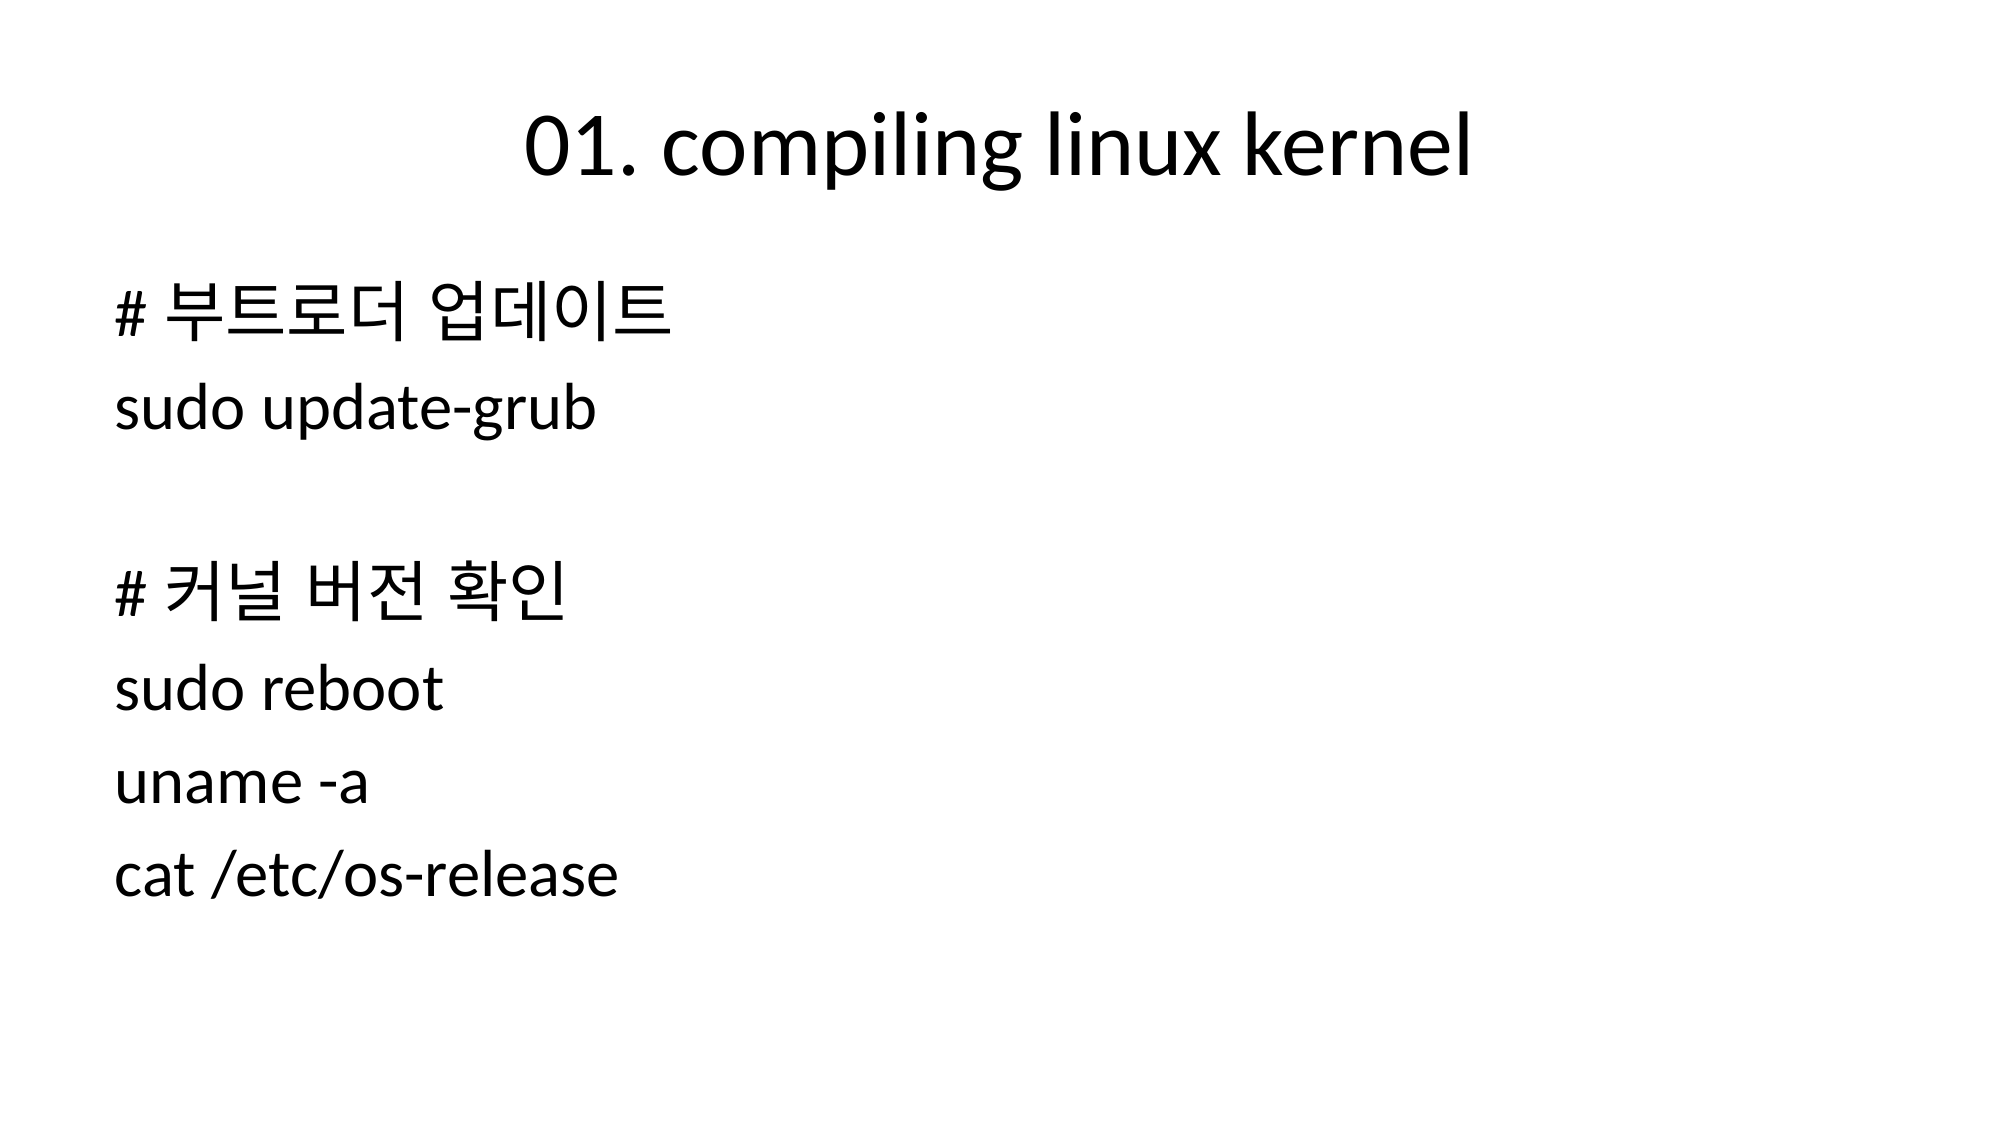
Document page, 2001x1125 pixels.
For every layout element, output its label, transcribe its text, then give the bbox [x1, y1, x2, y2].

list #부트로더 업데이트 sudo update-grub #커널 버전 확인 sudo reboot uname -a cat /etc/os-release [99, 262, 1900, 1005]
title 01. compiling linux kernel [99, 45, 1900, 233]
